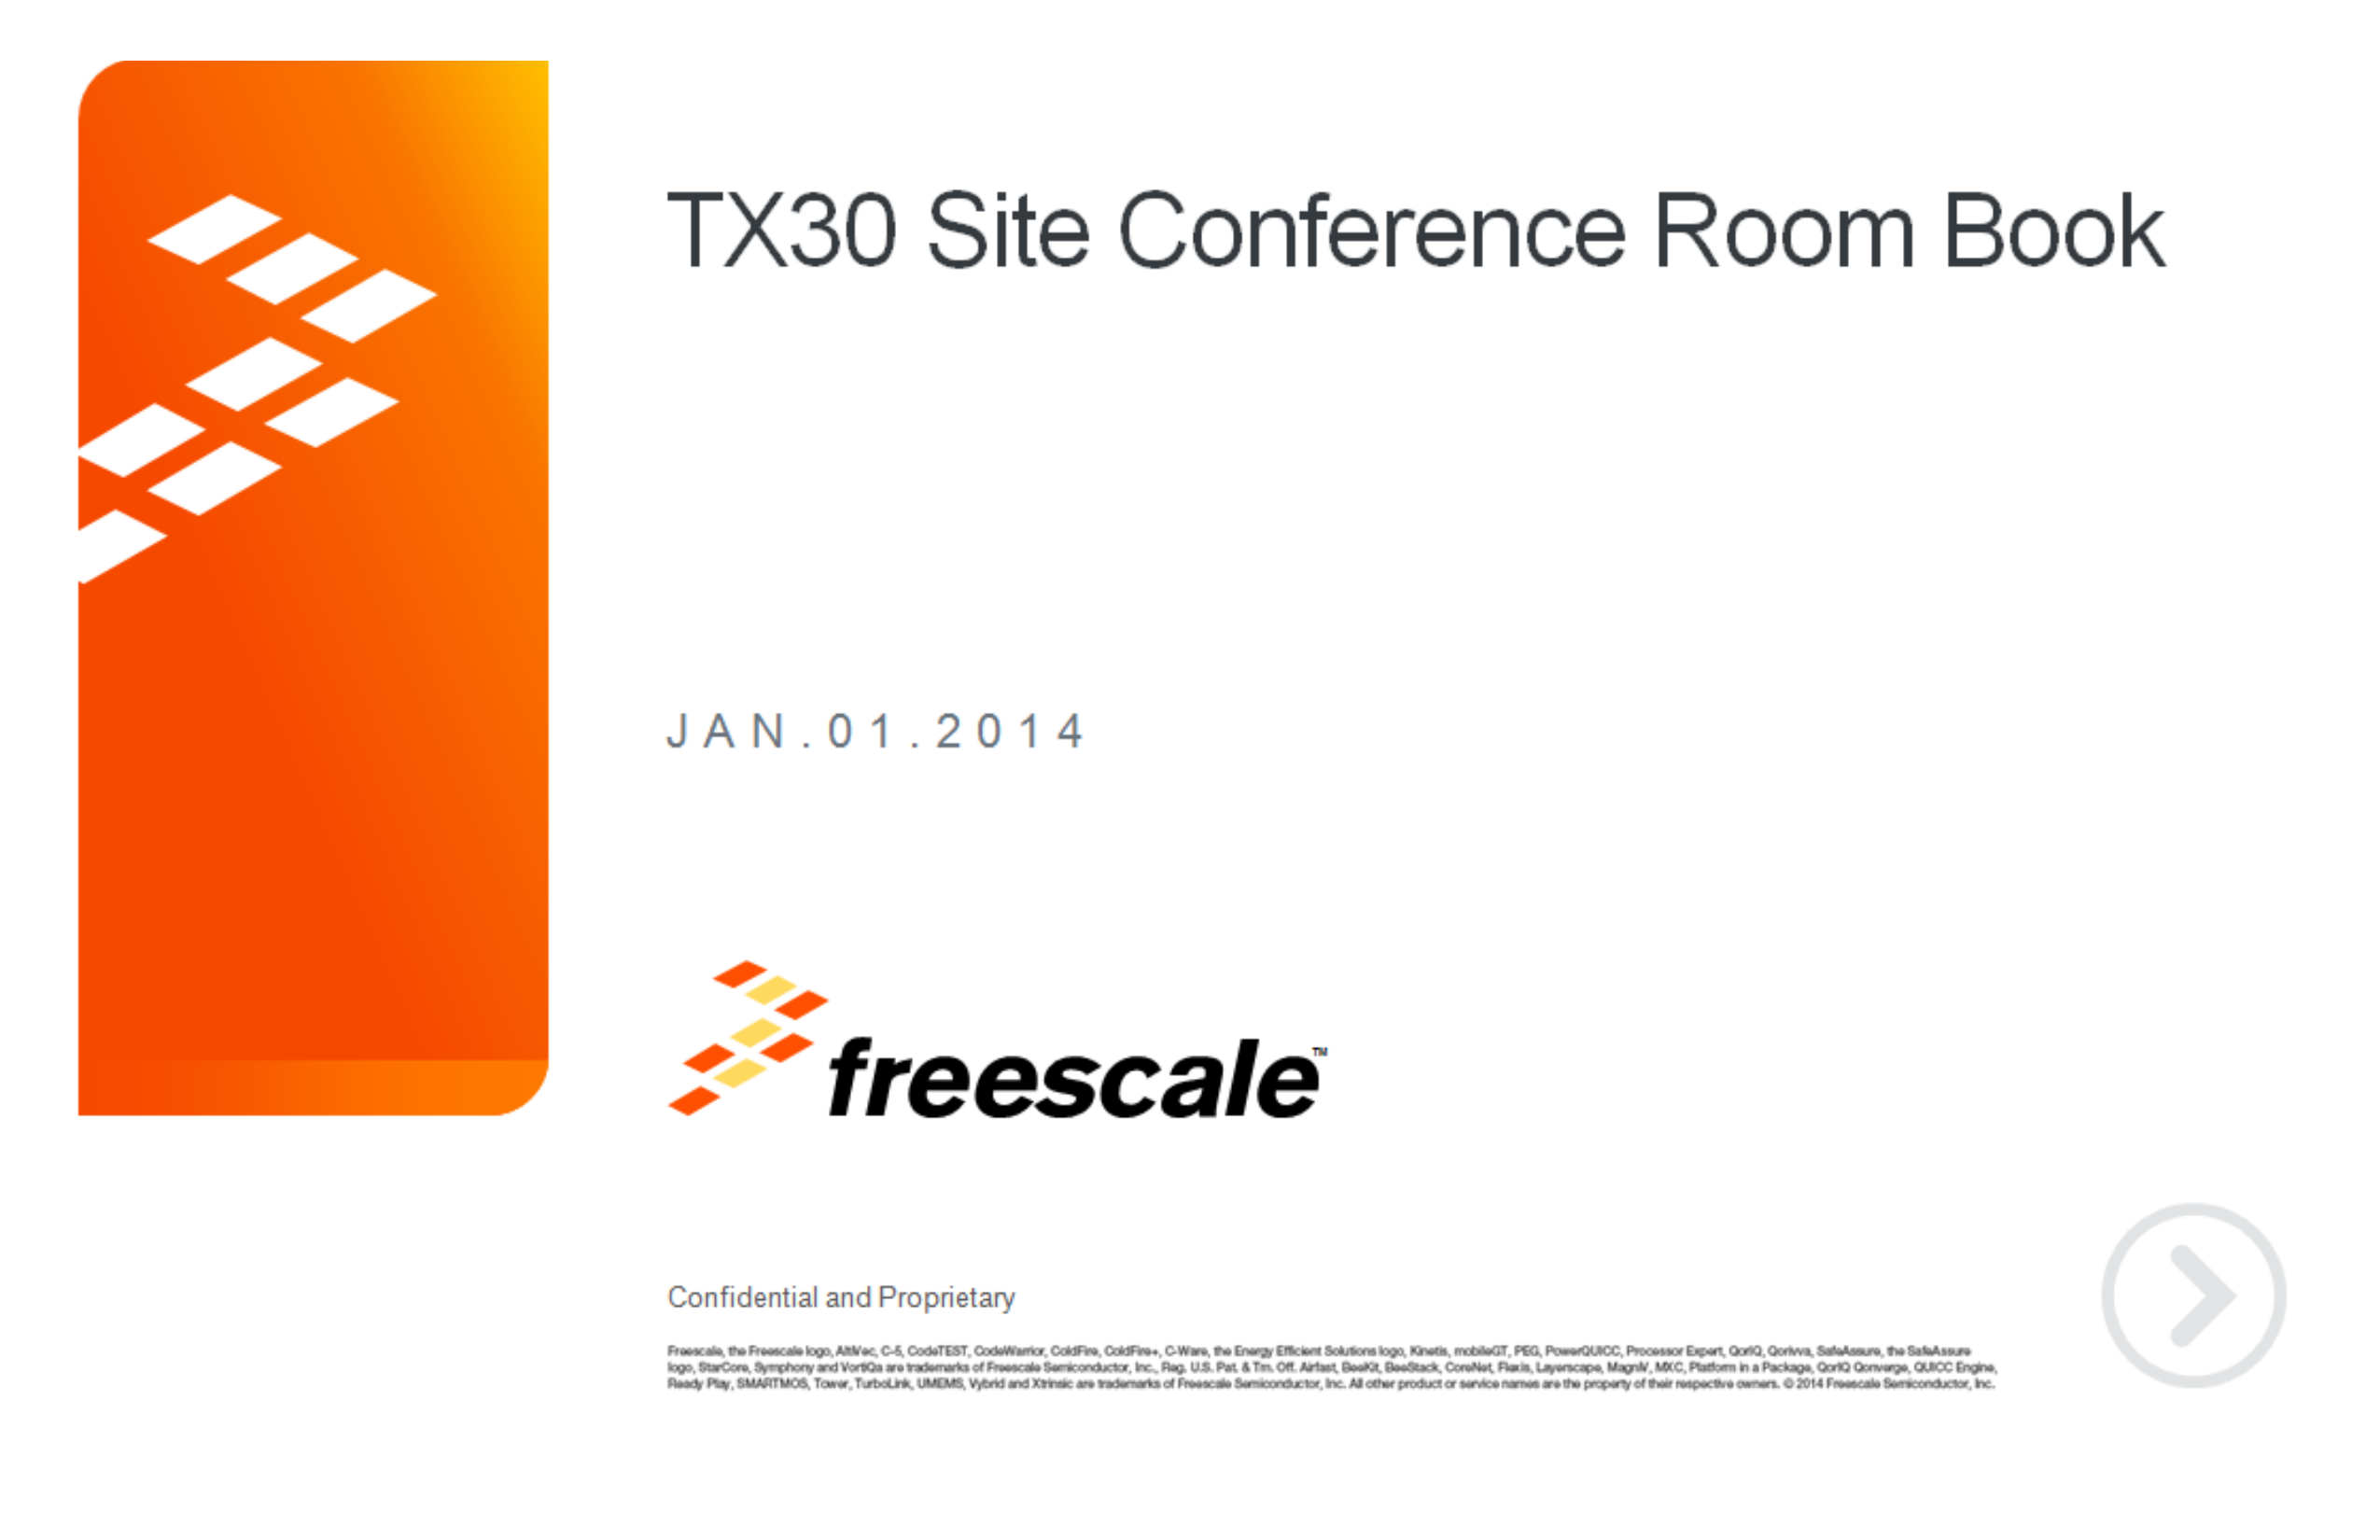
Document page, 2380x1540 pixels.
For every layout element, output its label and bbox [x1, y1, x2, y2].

picture [0, 61, 2364, 1445]
